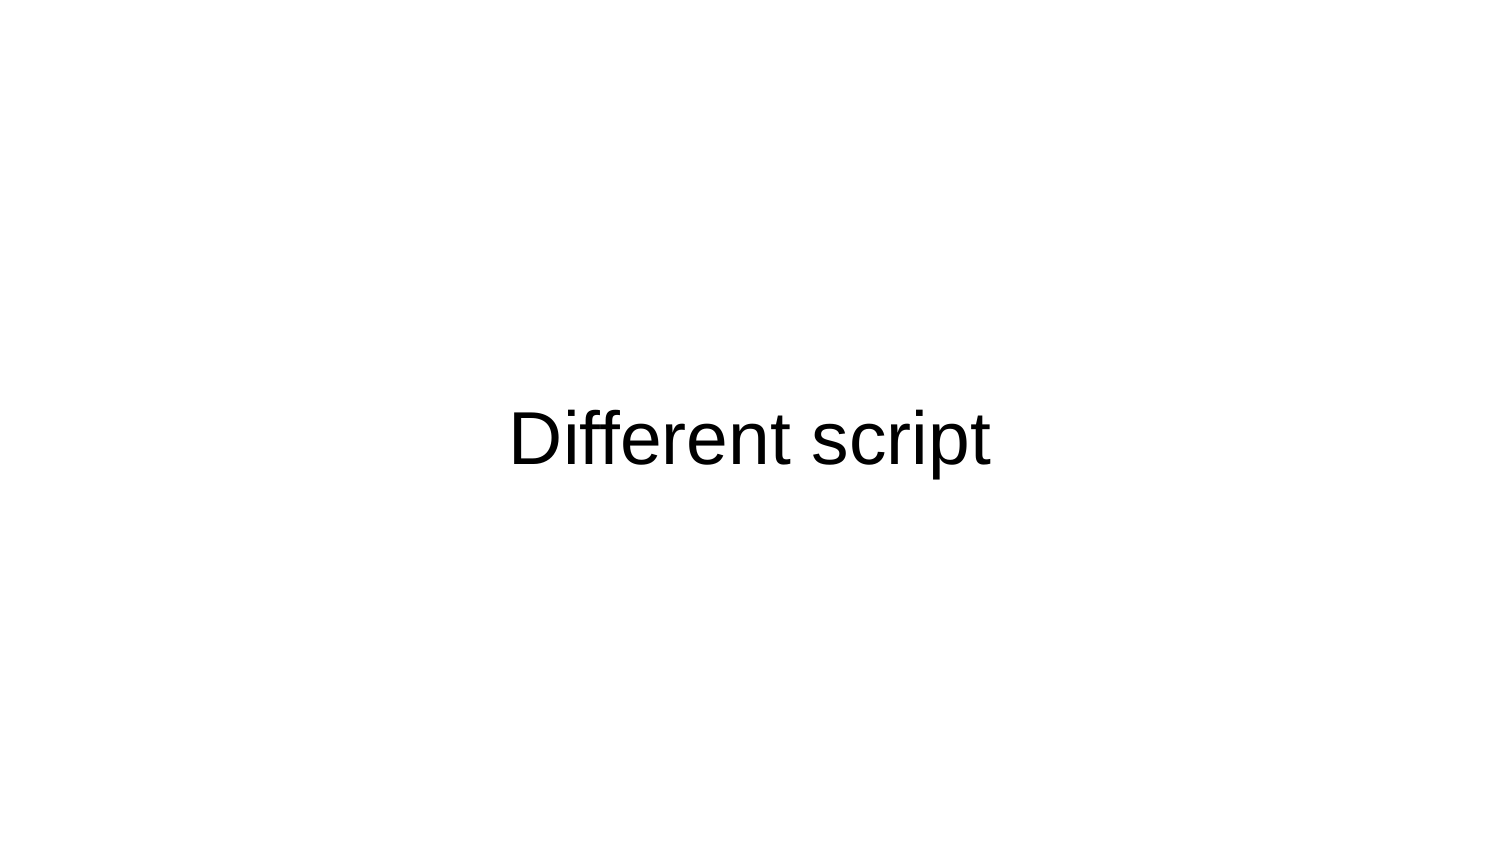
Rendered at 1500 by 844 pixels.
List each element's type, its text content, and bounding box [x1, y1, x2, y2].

title Different script [51, 374, 1449, 469]
